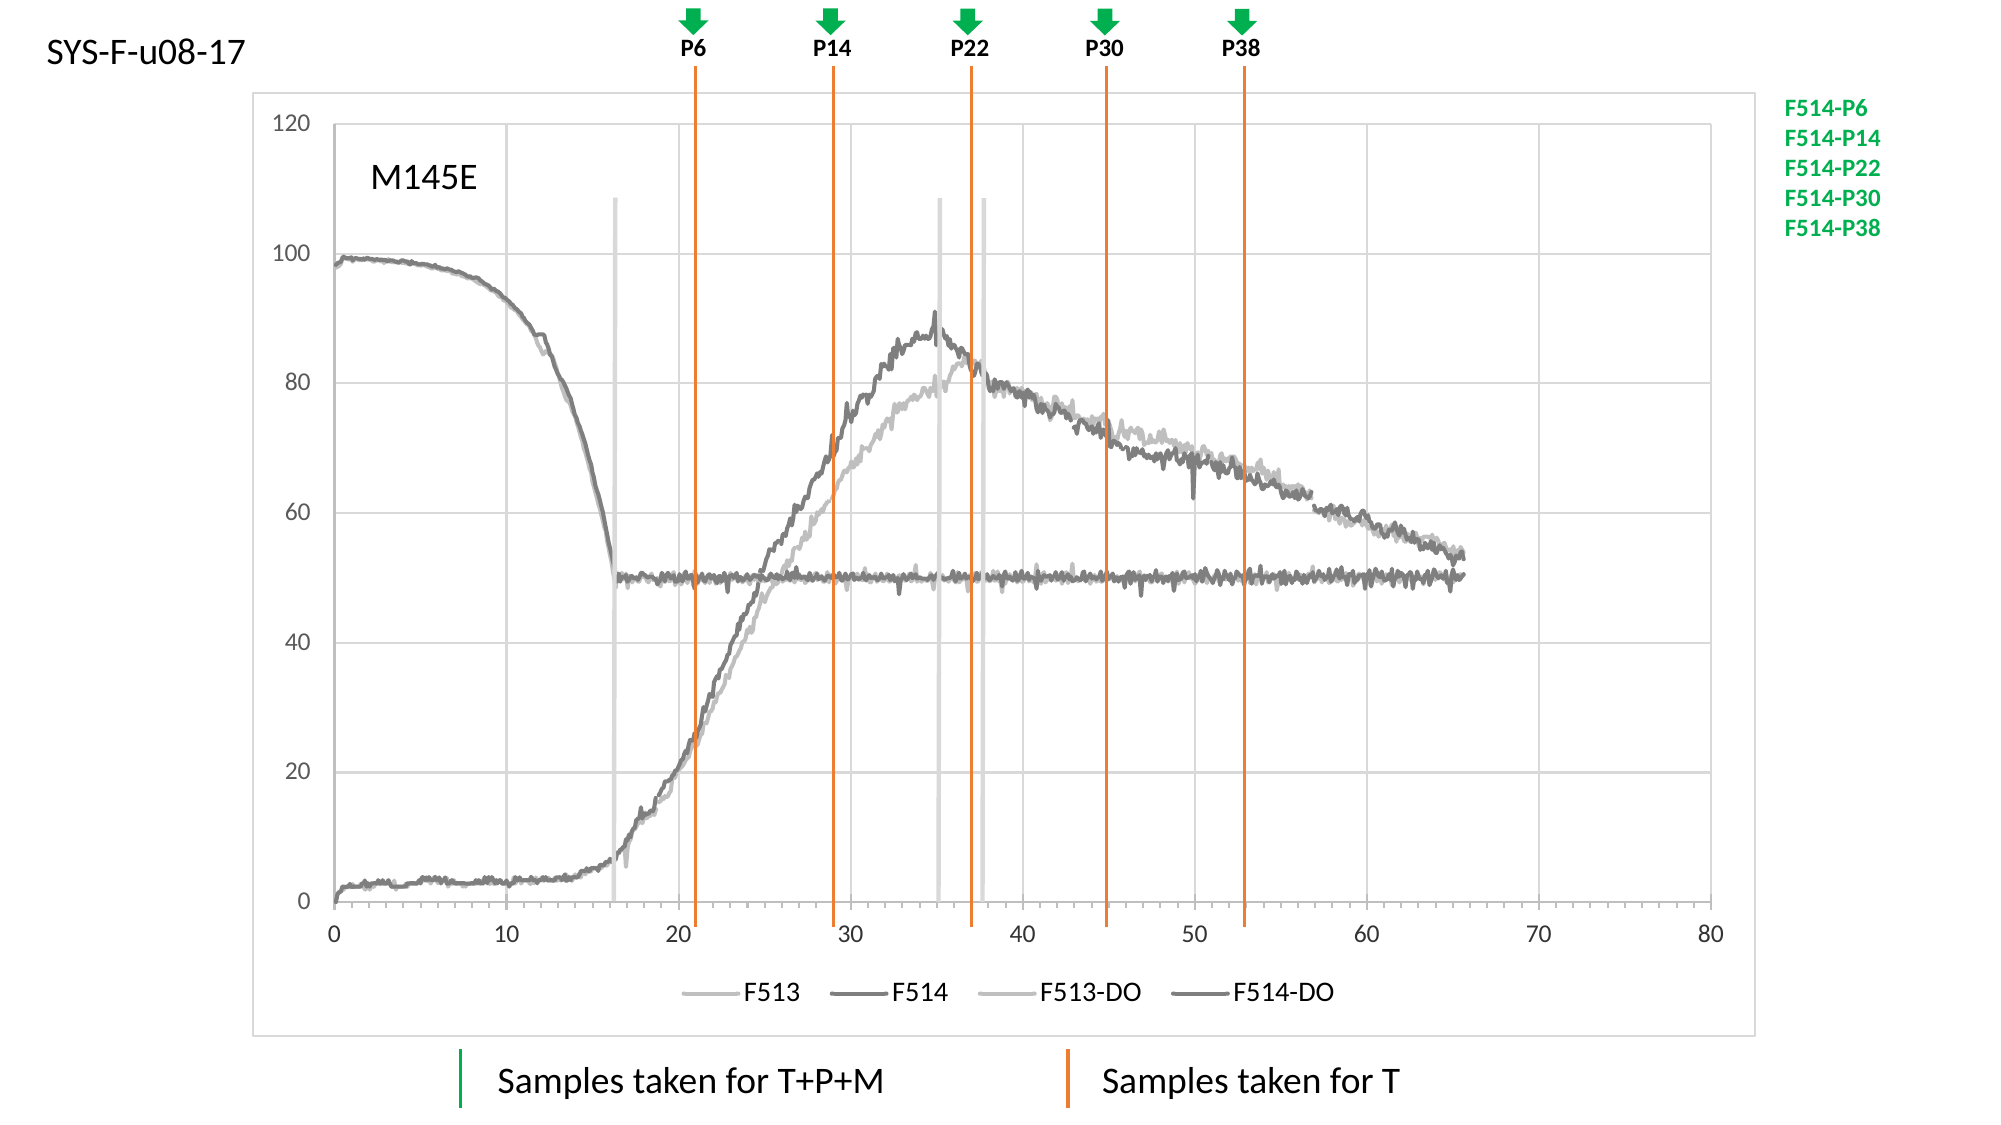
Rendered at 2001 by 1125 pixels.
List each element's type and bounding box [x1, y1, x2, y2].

text_box [30, 9, 1897, 1110]
